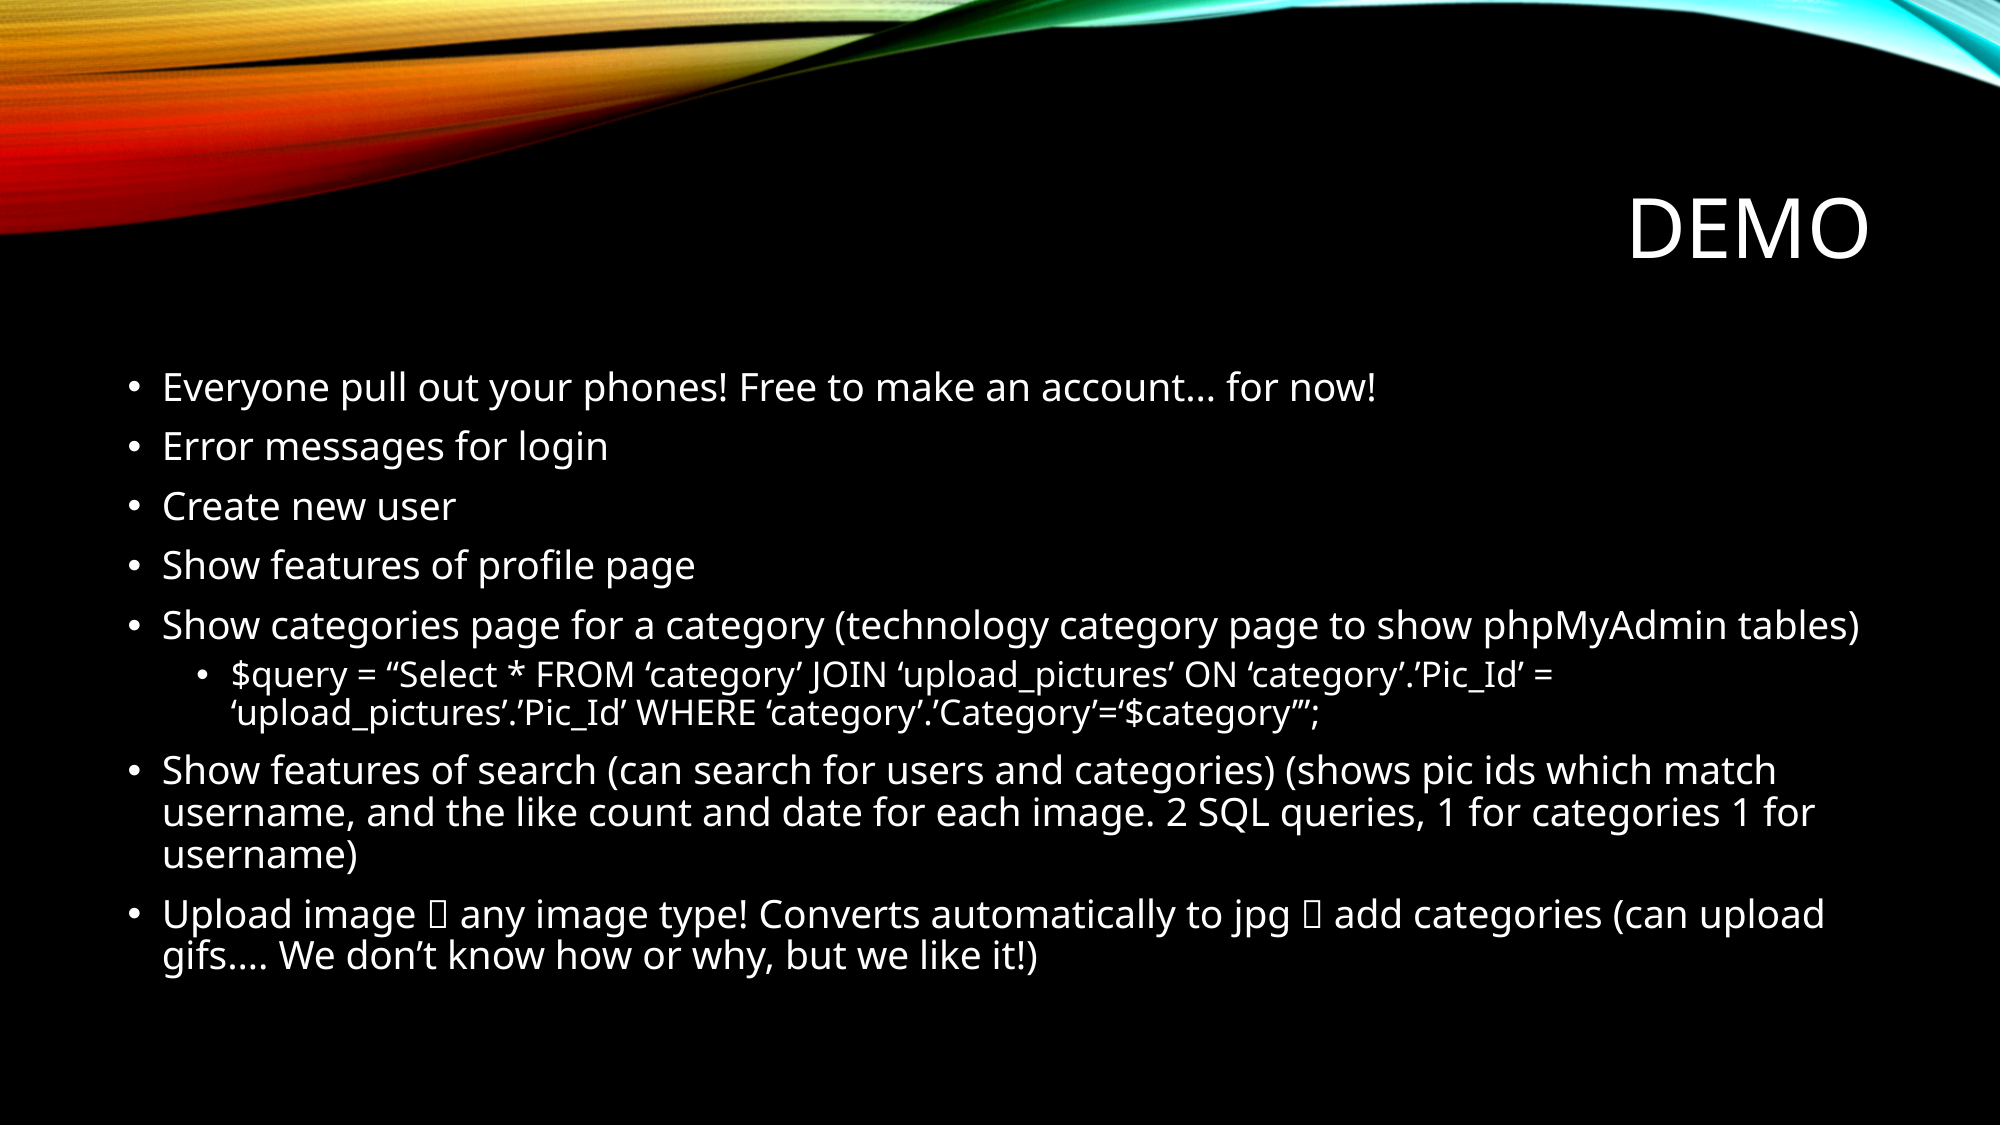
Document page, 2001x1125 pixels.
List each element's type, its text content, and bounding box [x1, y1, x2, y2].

title Demo [474, 125, 1888, 338]
list Everyone pull out your phones! Free to make an account… for now! Error messages for login Create new user Show features of profile page Show categories page for a category (technology category page to show phpMyAdmin tables) $query = “Select * FROM ‘category’ JOIN ‘upload_pictures’ ON ‘category’.’Pic_Id’ = ‘upload_pictures’.’Pic_Id’ WHERE ‘category’.’Category’=‘$category’”; Show features of search (can search for users and categories) (shows pic ids which match username, and the like count and date for each image. 2 SQL queries, 1 for categories 1 for username) Upload image  any image type! Converts automatically to jpg  add categories (can upload gifs…. We don’t know how or why, but we like it!) [112, 360, 1888, 1021]
picture [0, 0, 2000, 237]
